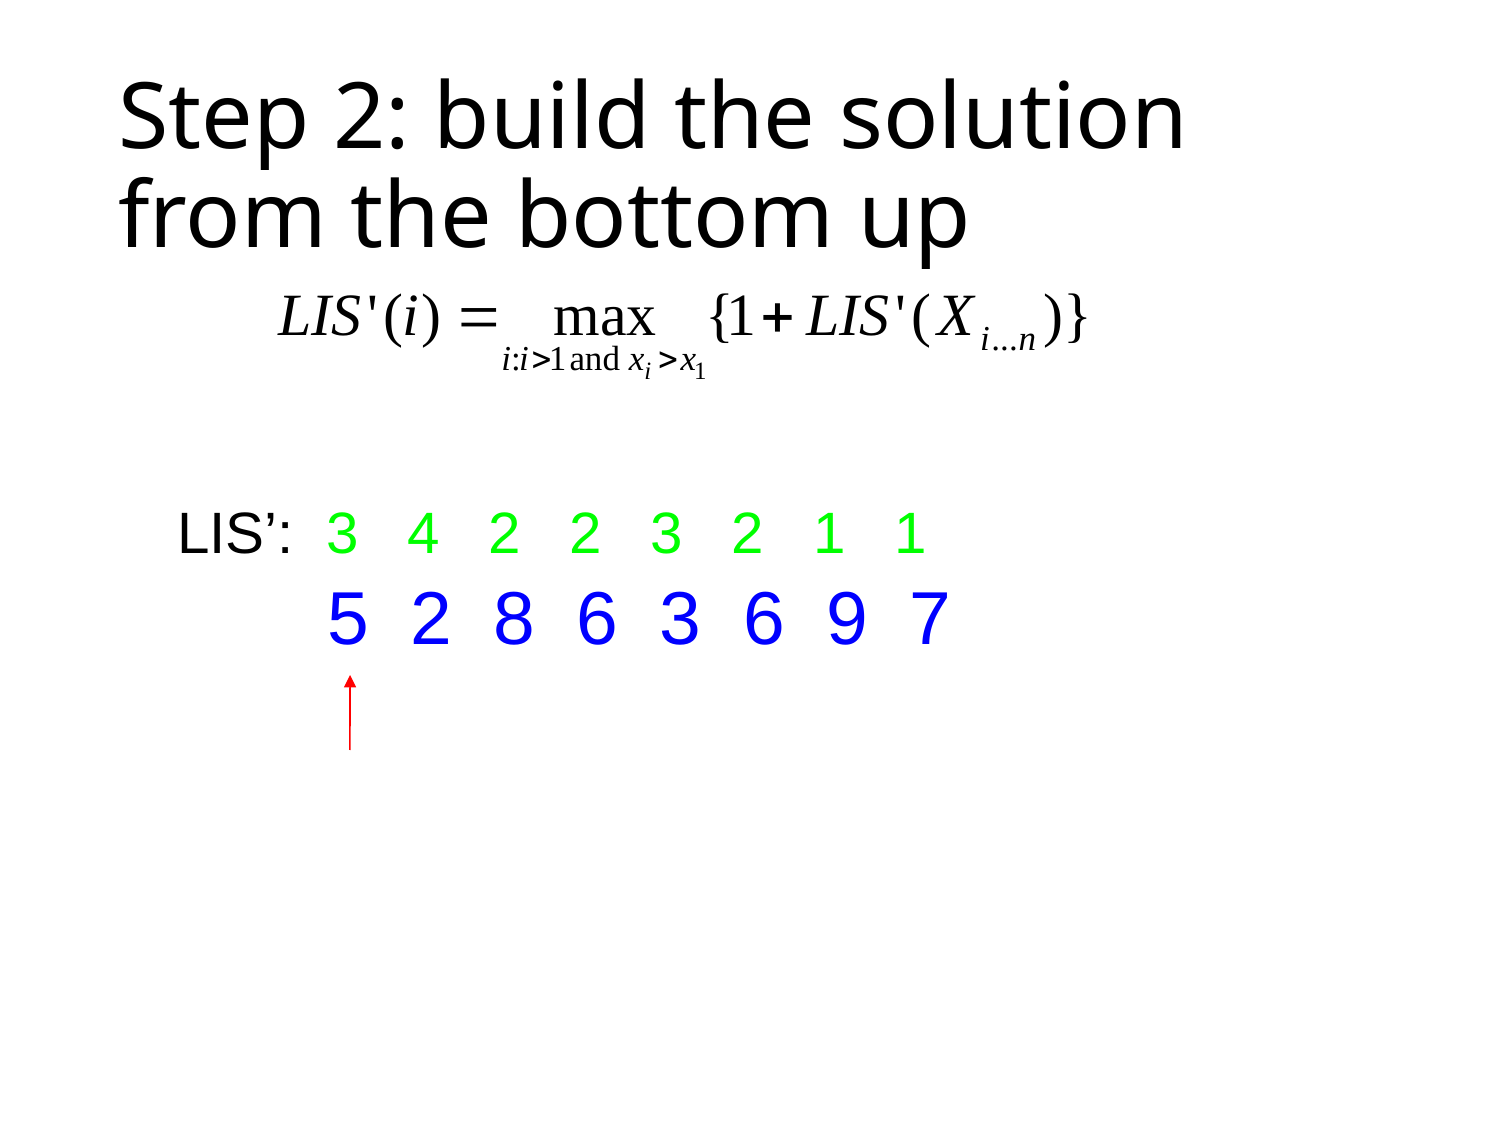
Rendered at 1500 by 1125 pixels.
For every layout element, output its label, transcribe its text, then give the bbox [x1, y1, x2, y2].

text_box [343, 675, 357, 751]
title Step 2: build the solution from the bottom up [103, 59, 1397, 278]
text_box LIS’: 3 4 2 2 3 2 1 1 [162, 487, 1050, 573]
text_box 5 2 8 6 3 6 9 7 [312, 562, 1150, 668]
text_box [267, 274, 1096, 390]
